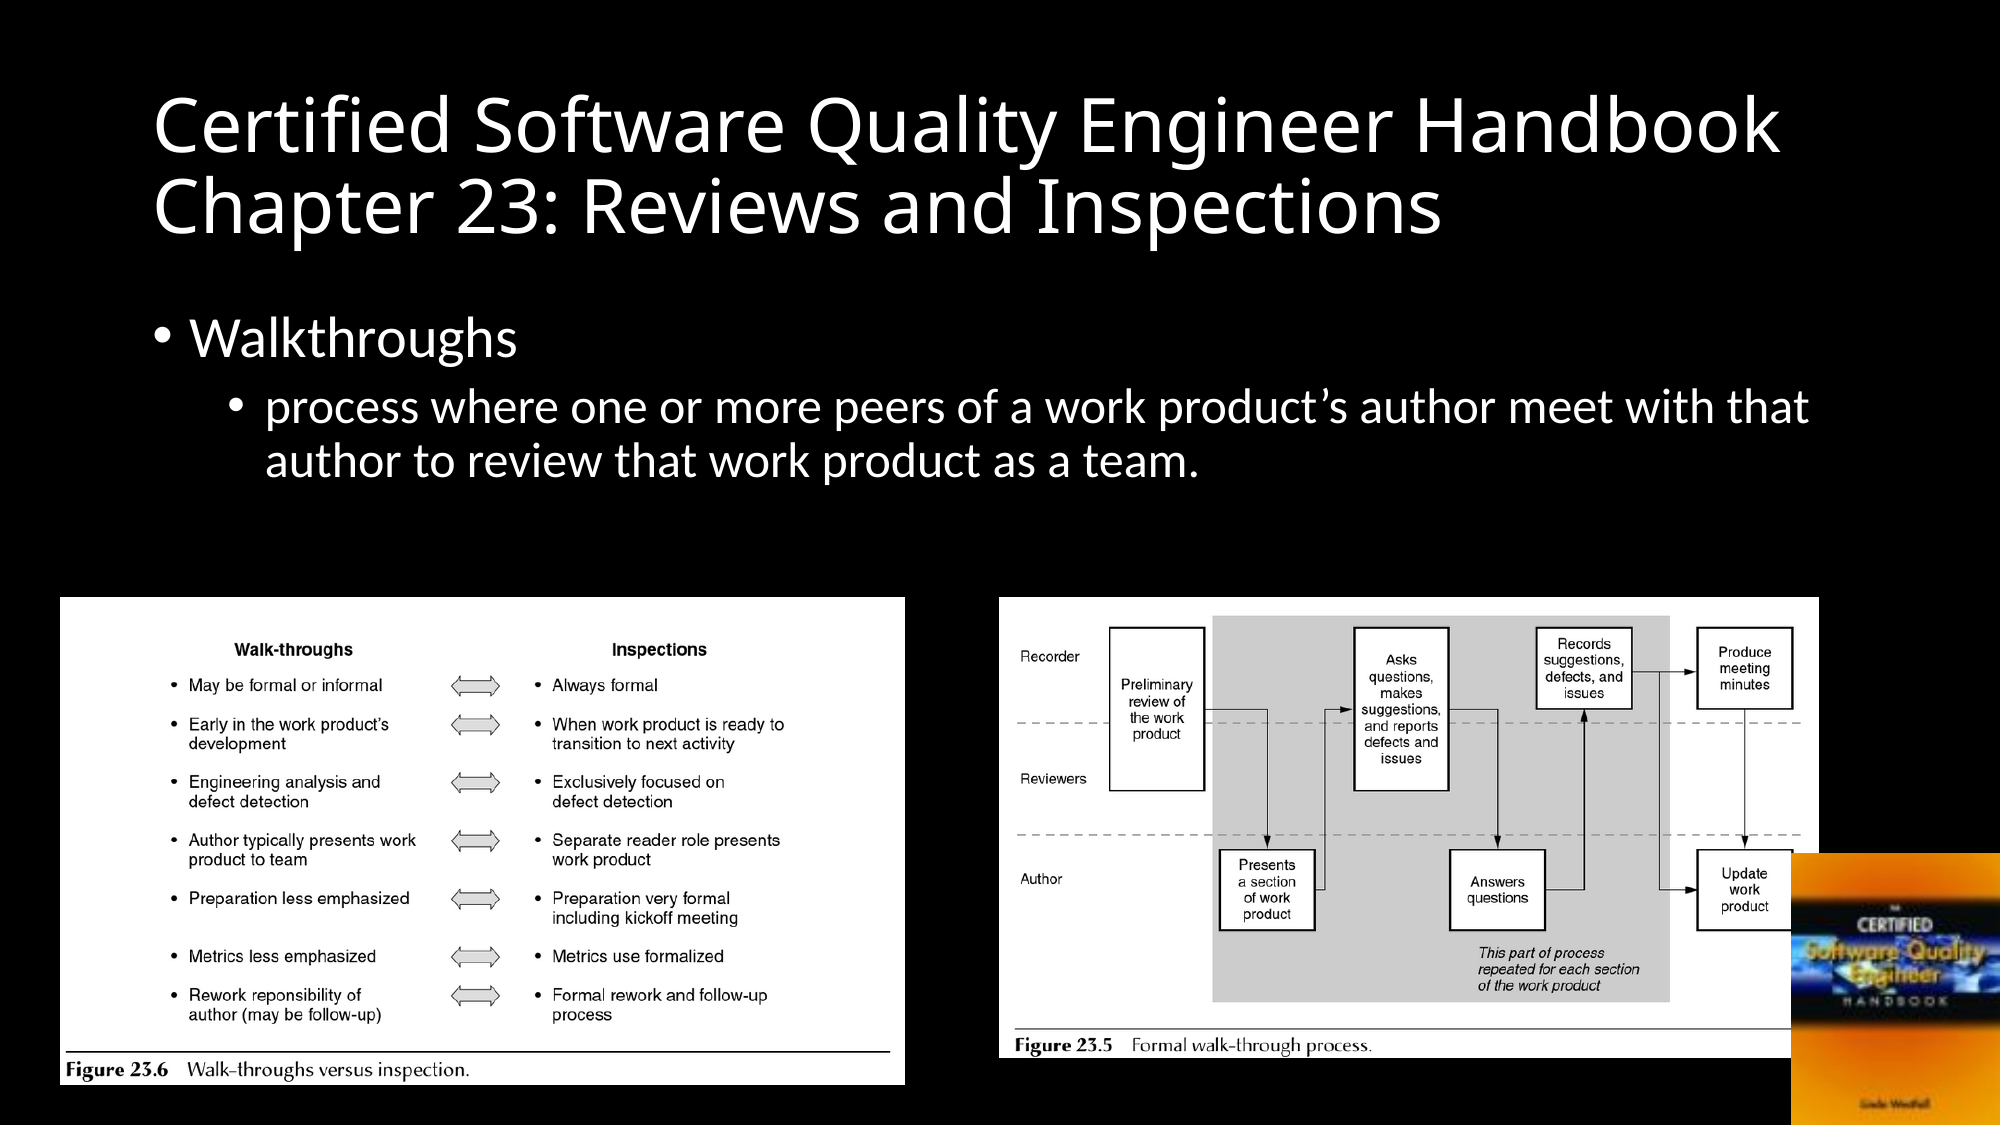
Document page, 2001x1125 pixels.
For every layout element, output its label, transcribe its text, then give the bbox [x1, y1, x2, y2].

picture [999, 597, 2000, 1125]
picture [60, 597, 905, 1085]
title Certified Software Quality Engineer Handbook Chapter 23: Reviews and Inspections [137, 59, 1863, 278]
list Walkthroughs process where one or more peers of a work product’s author meet with that author to review that work product as a team. [137, 299, 1863, 1014]
